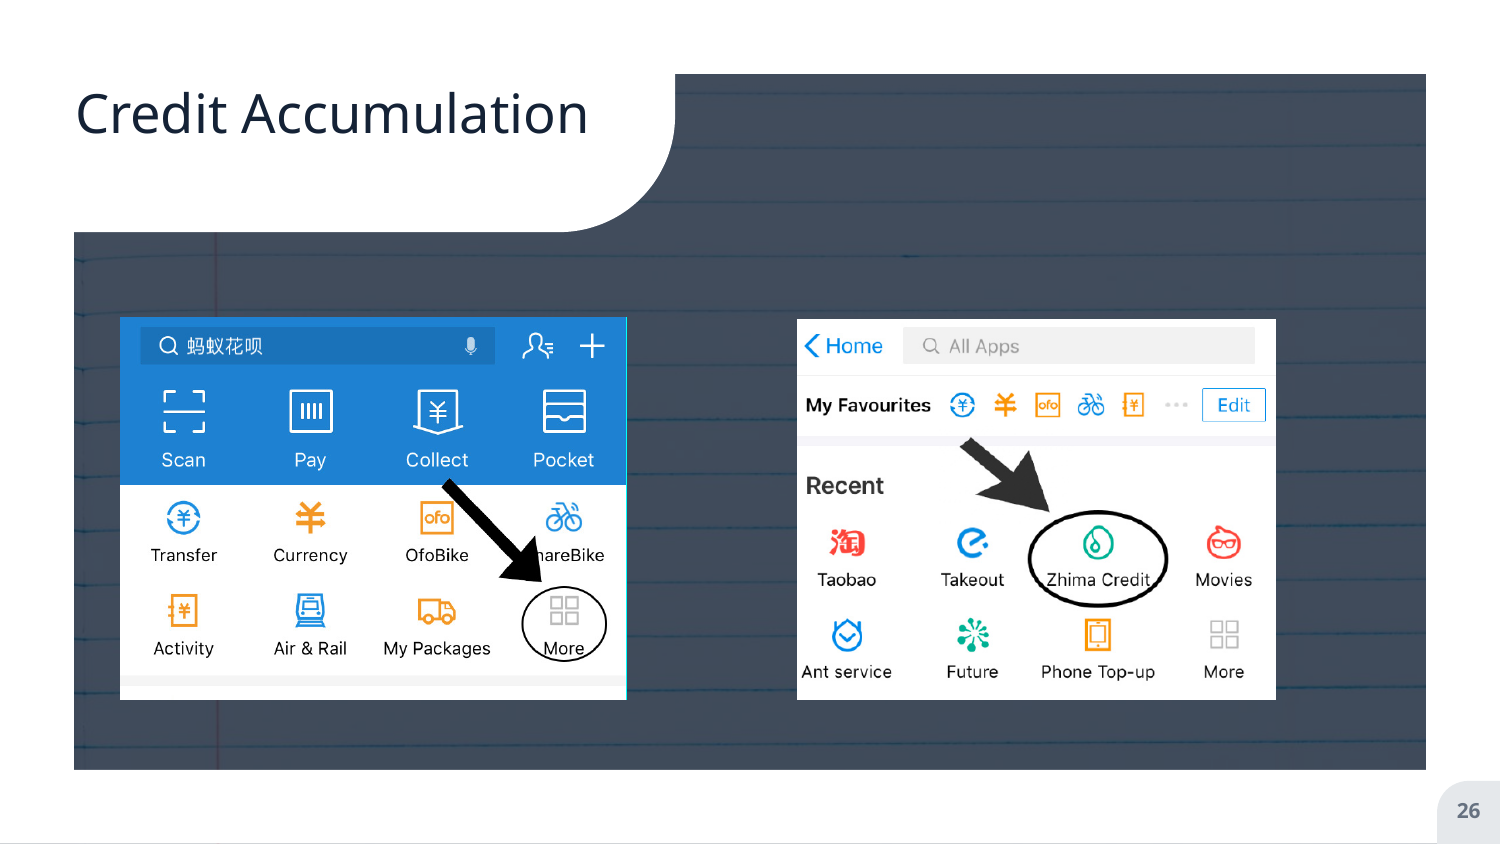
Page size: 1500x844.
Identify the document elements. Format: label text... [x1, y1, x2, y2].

picture [119, 317, 627, 701]
slide_number 26 [1437, 780, 1500, 844]
title Credit Accumulation [75, 0, 627, 233]
picture [797, 319, 1276, 701]
